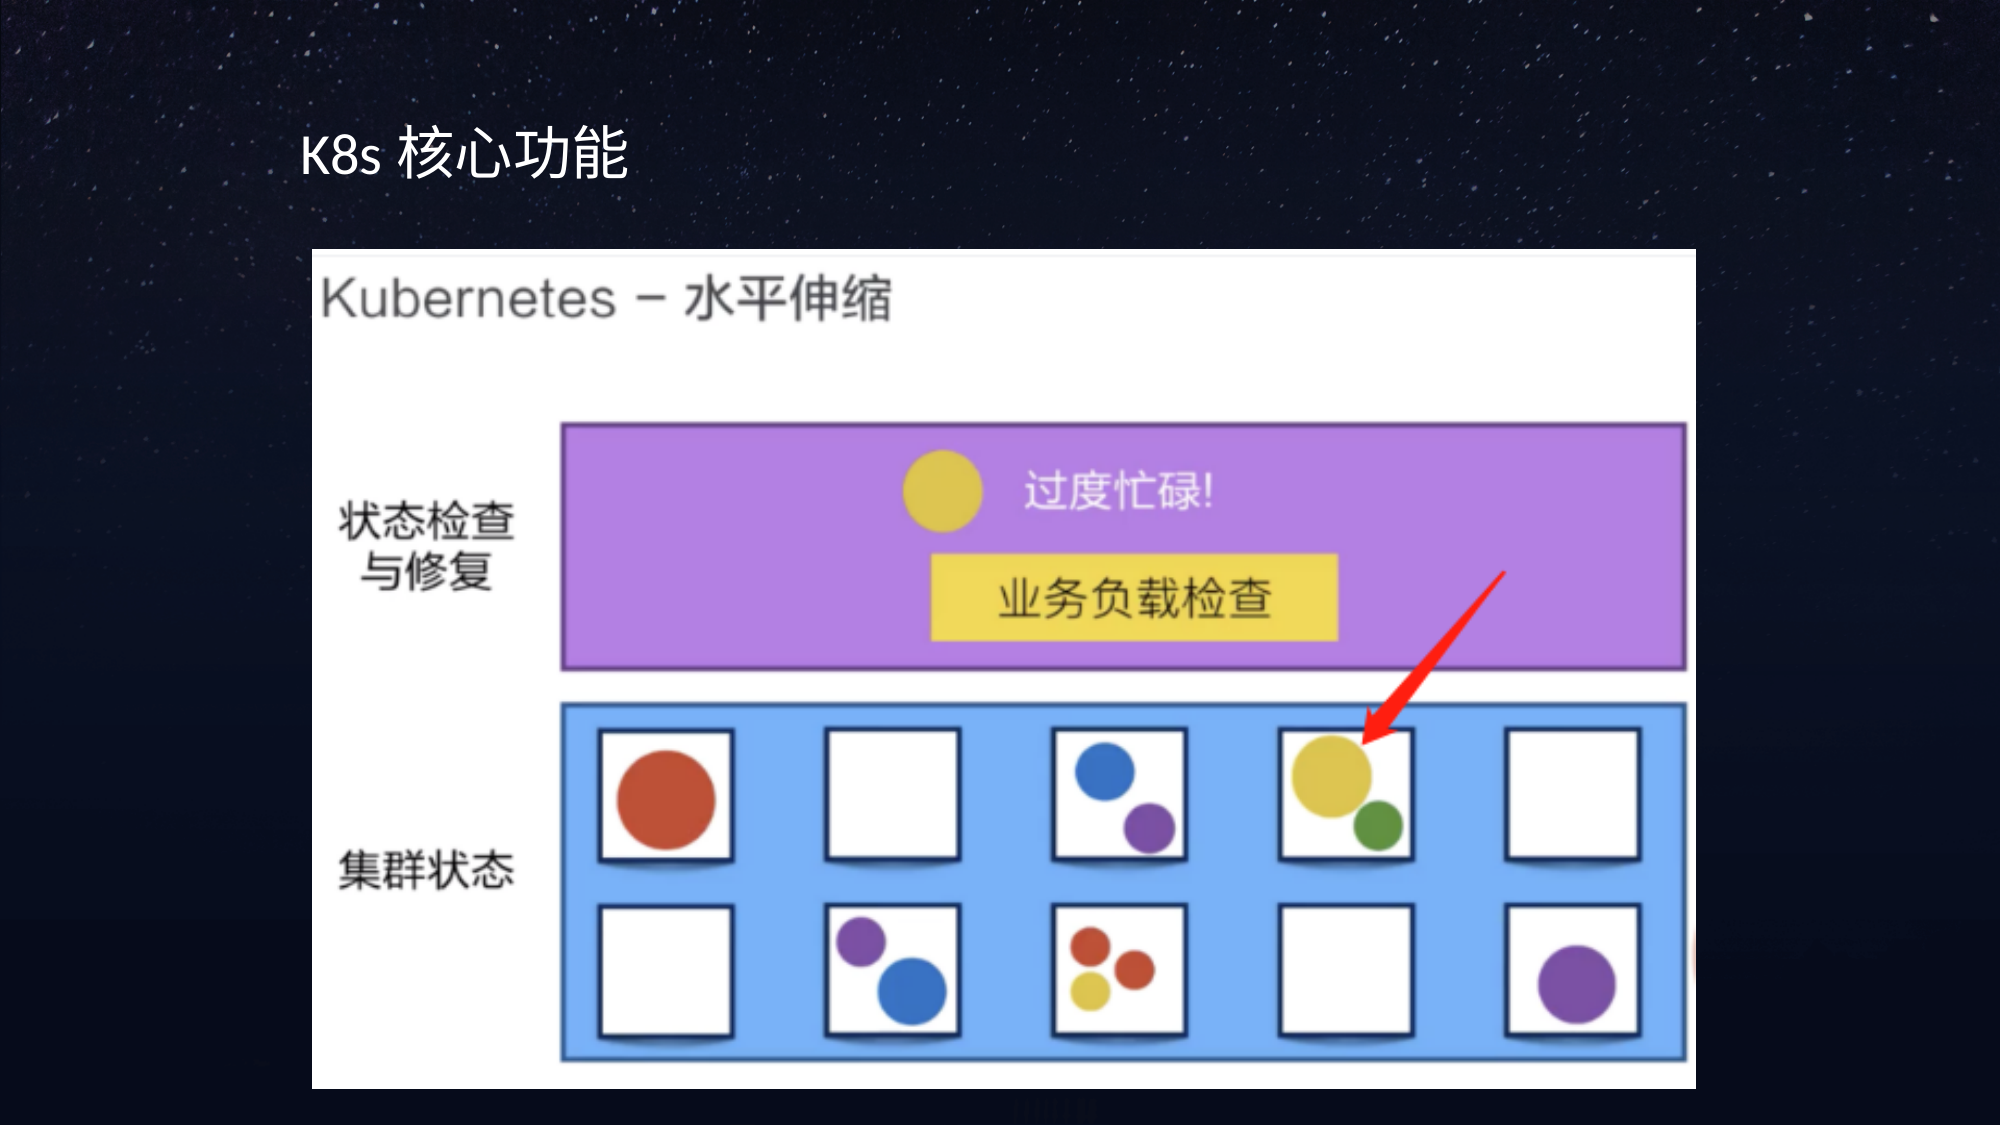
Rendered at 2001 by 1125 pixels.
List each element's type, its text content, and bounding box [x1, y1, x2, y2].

picture [0, 0, 2000, 1125]
text_box K8s核心功能 [285, 108, 1561, 194]
